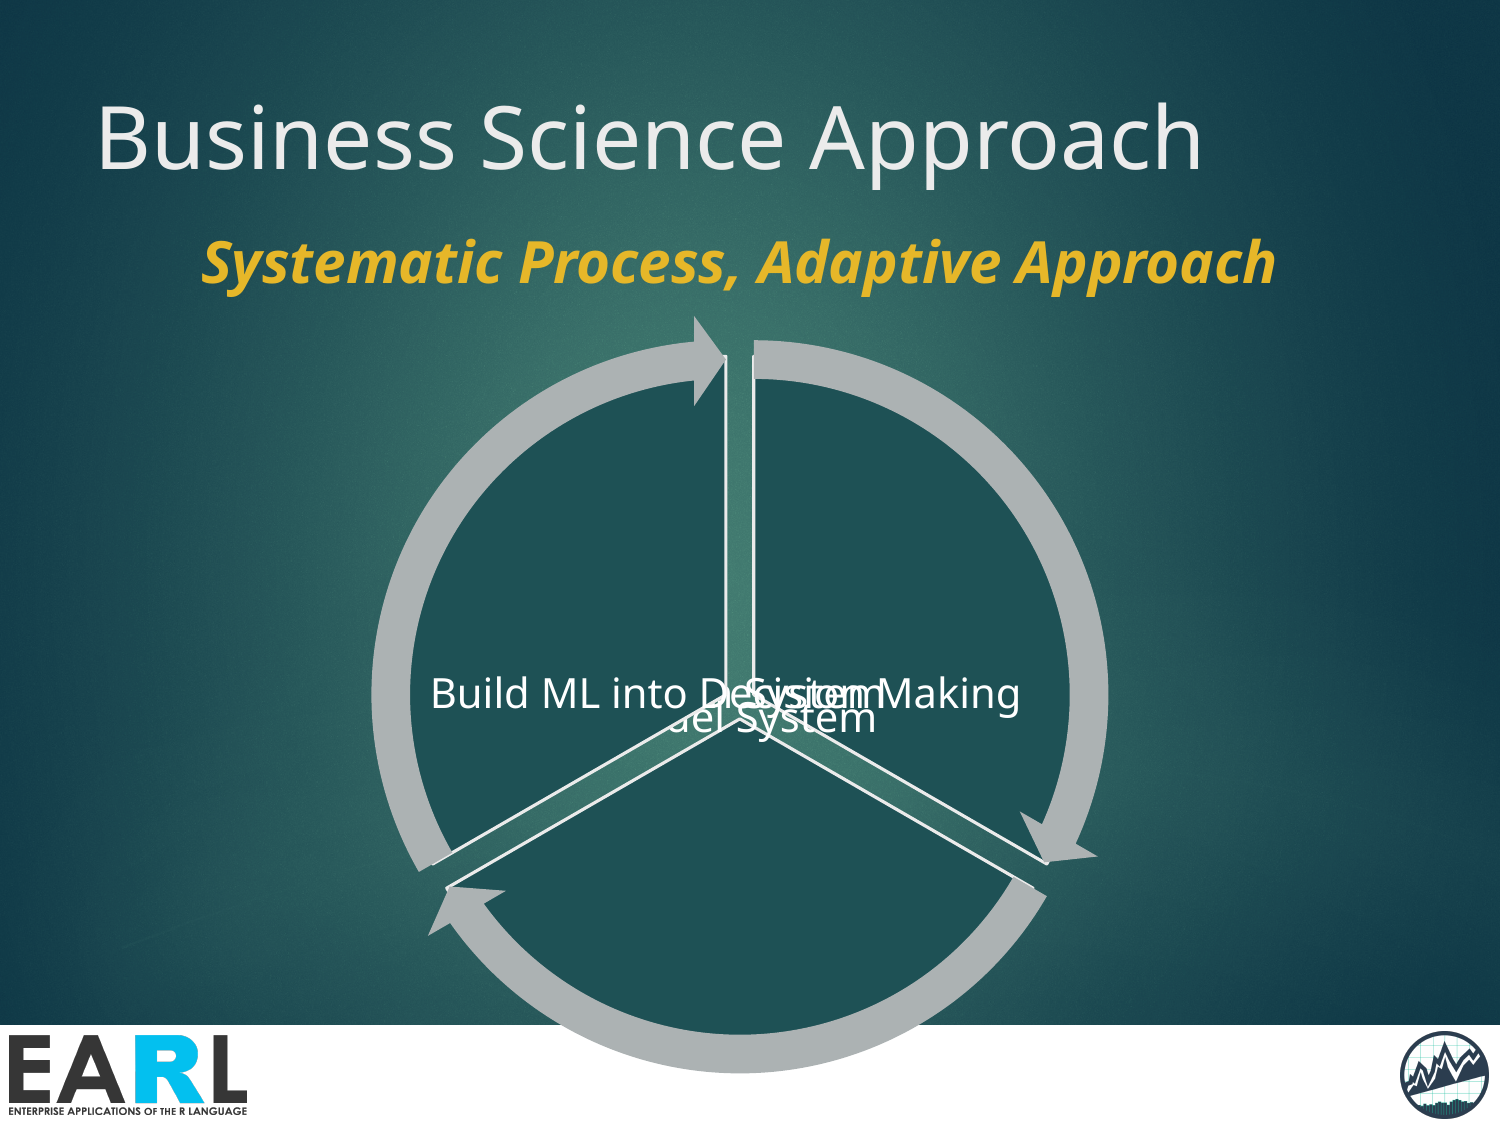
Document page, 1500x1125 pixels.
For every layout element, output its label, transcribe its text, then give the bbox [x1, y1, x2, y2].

title Business Science Approach [79, 74, 1500, 304]
picture [1400, 1031, 1489, 1119]
text_box Systematic Process, Adaptive Approach [95, 218, 1384, 303]
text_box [161, 303, 1318, 1110]
picture [9, 1035, 247, 1115]
